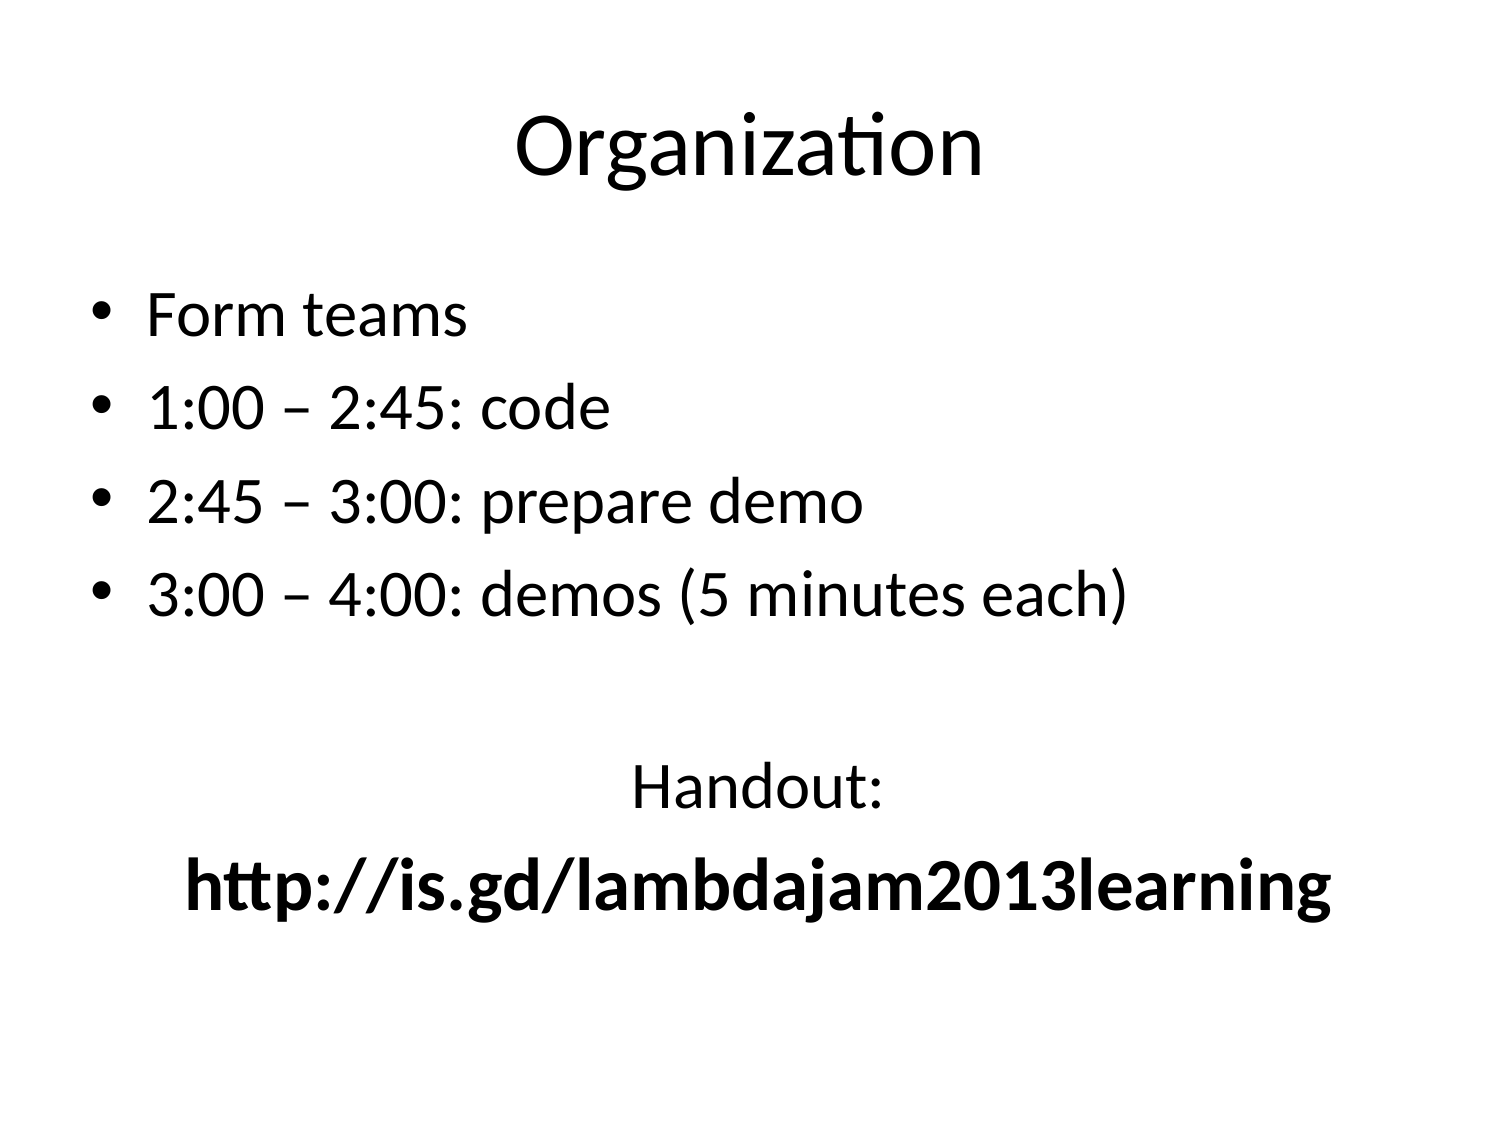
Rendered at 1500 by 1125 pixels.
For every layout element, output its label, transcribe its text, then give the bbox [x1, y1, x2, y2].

text_box Handout: http://is.gd/lambdajam2013learning [92, 727, 1425, 1012]
title Organization [75, 45, 1425, 233]
list Form teams 1:00 – 2:45: code 2:45 – 3:00: prepare demo 3:00 – 4:00: demos (5 minutes each) [75, 262, 1425, 587]
